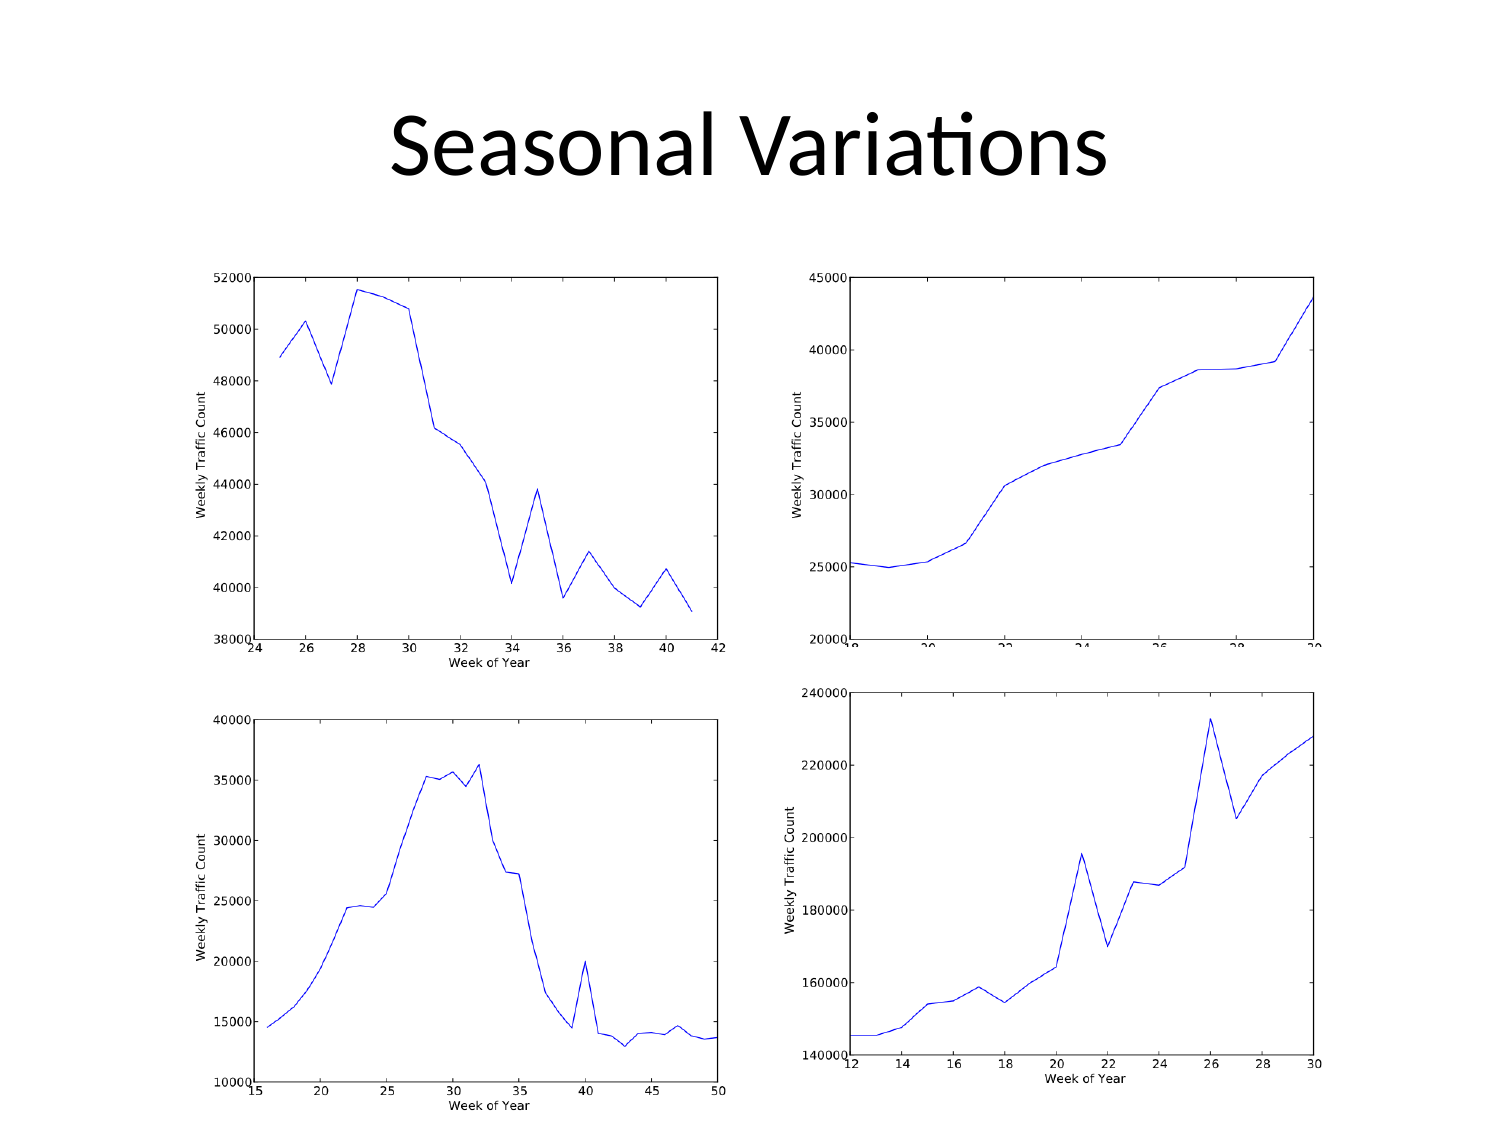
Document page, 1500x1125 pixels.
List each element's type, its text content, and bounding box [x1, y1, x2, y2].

picture [179, 232, 1372, 1125]
title Seasonal Variations [75, 45, 1425, 233]
